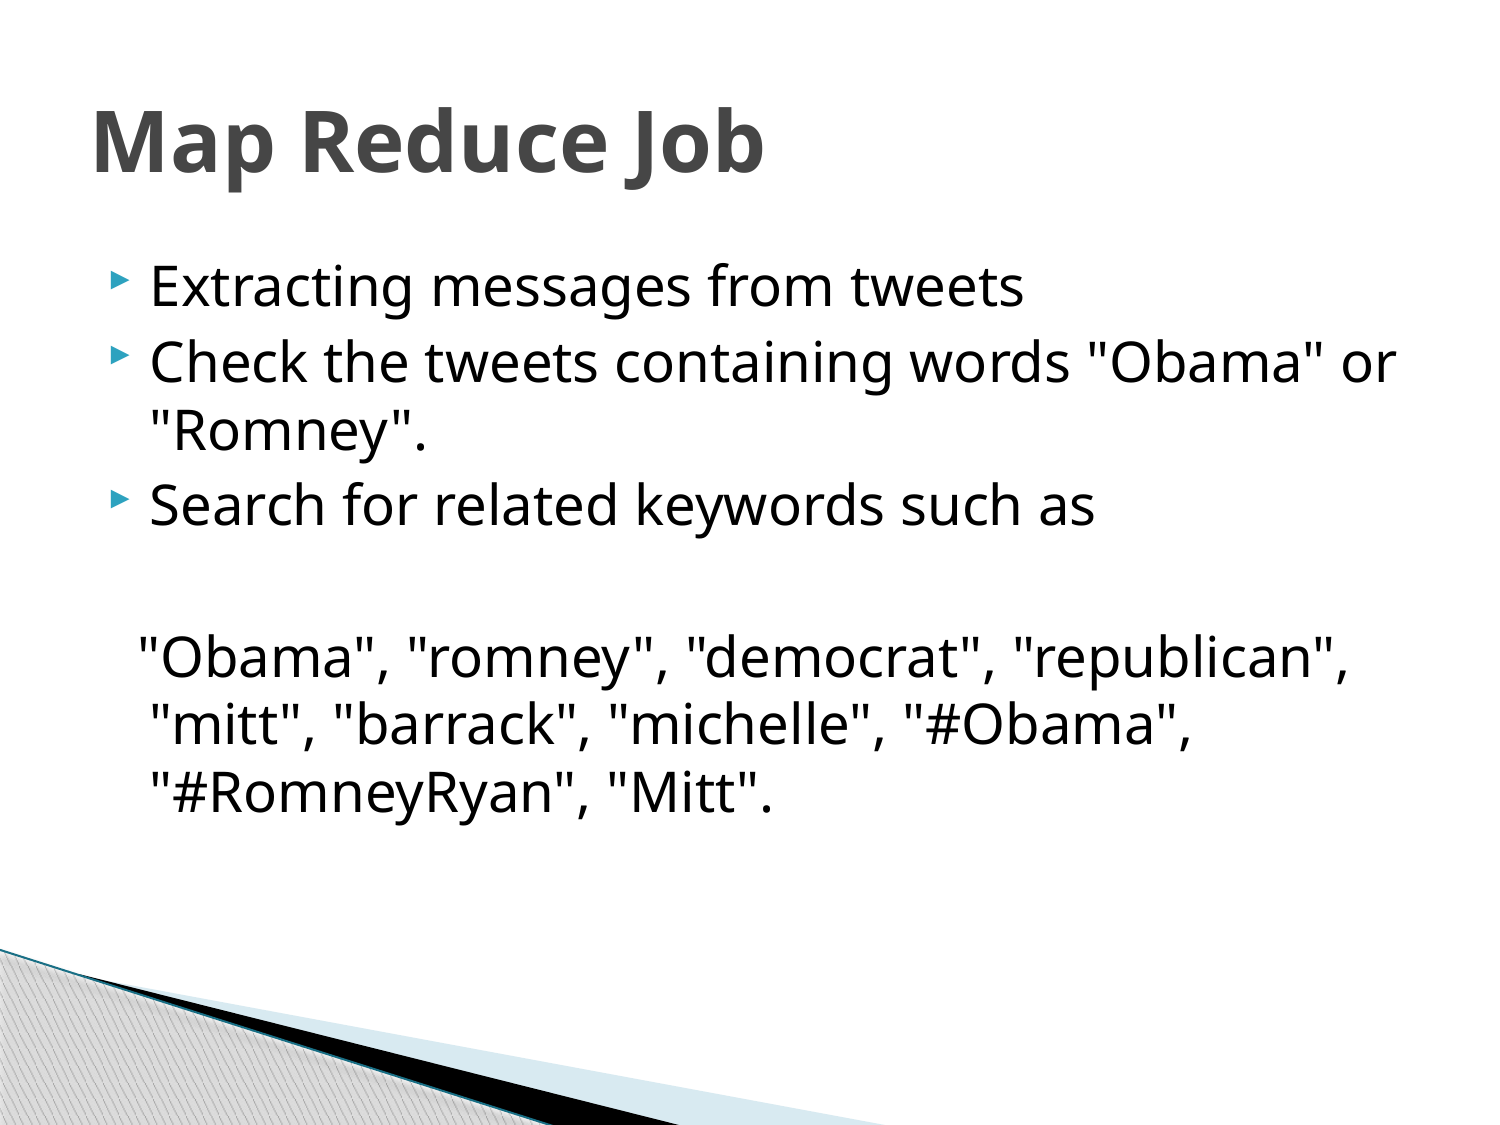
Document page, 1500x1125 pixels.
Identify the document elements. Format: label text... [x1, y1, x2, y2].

title Map Reduce Job [75, 45, 1425, 233]
list Extracting messages from tweets Check the tweets containing words "Obama" or "Romney". Search for related keywords such as "Obama", "romney", "democrat", "republican", "mitt", "barrack", "michelle", "#Obama", "#RomneyRyan", "Mitt". [75, 243, 1425, 986]
